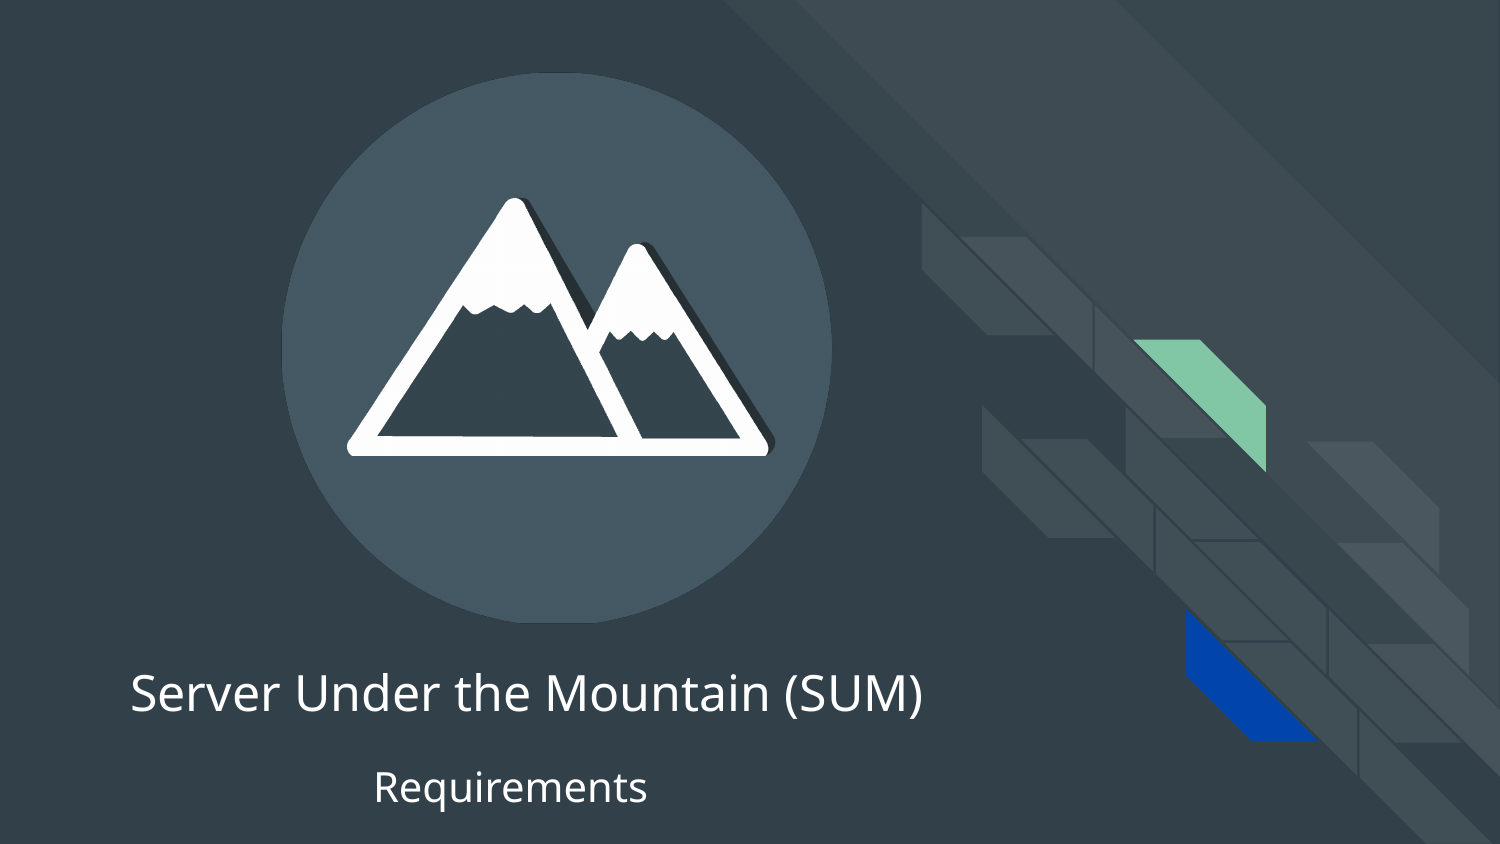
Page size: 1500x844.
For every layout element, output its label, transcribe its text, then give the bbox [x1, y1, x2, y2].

picture [240, 63, 842, 705]
title Requirements [358, 728, 725, 844]
title Server Under the Mountain (SUM) [115, 625, 1000, 758]
